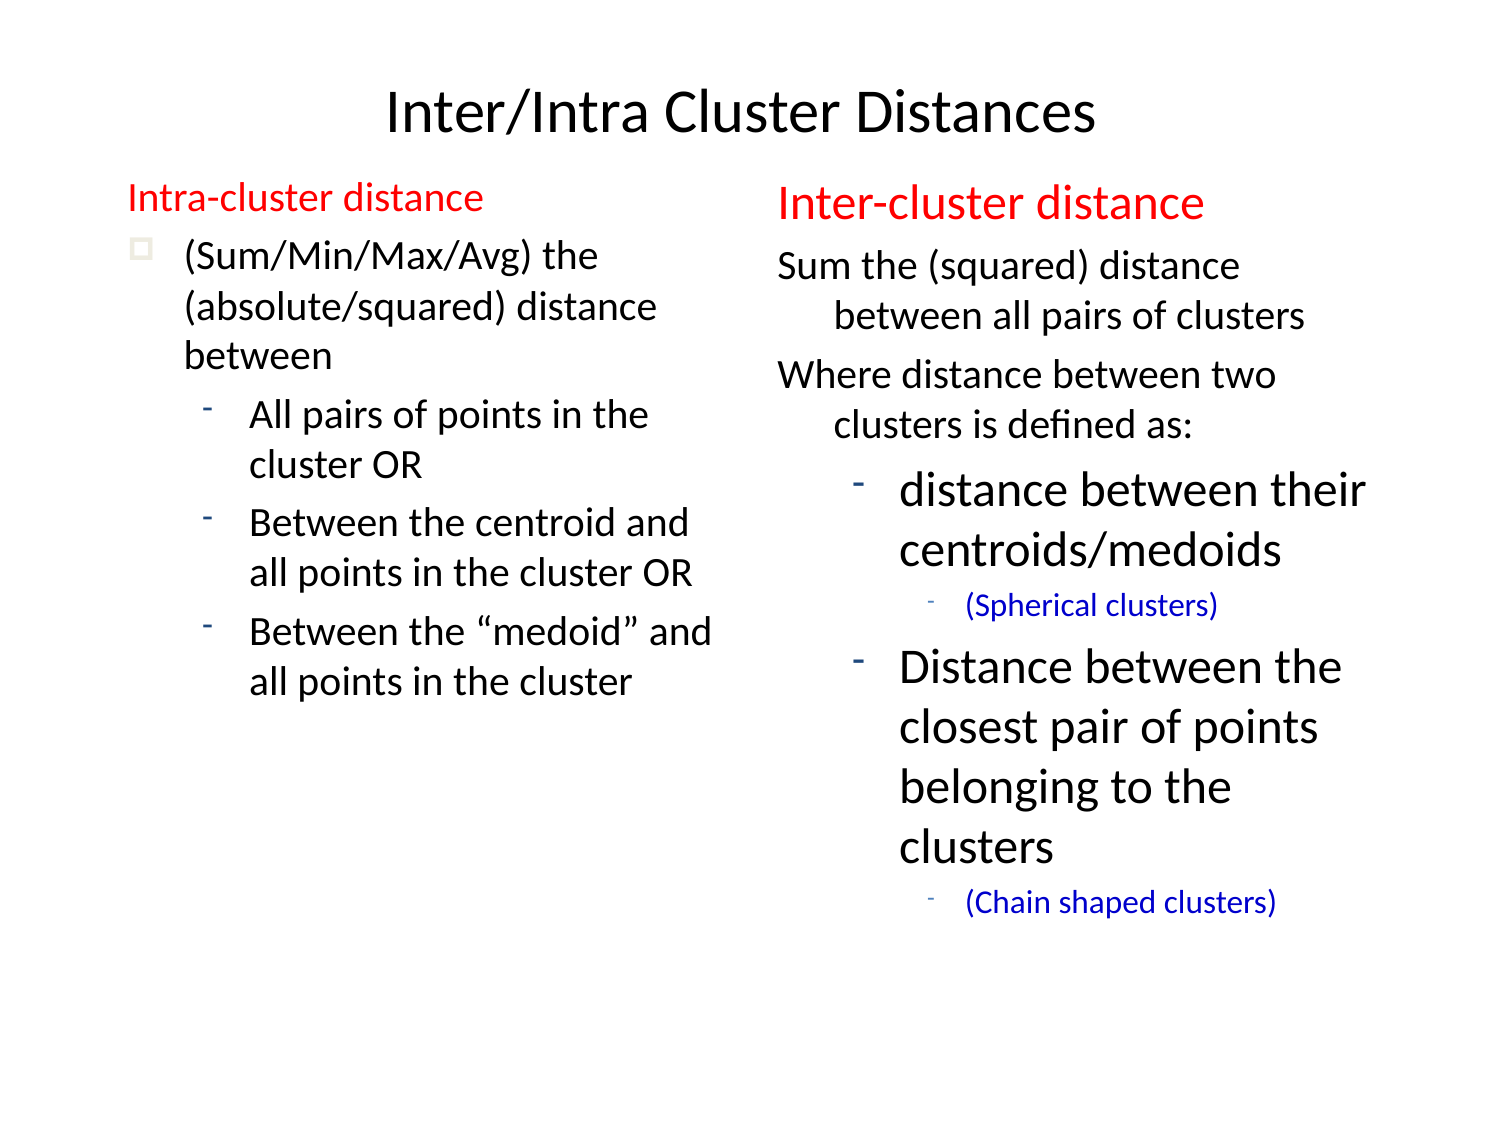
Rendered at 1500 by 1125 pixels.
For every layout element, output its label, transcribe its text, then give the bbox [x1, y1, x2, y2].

title Inter/Intra Cluster Distances [62, 62, 1421, 154]
text_box Intra-cluster distance (Sum/Min/Max/Avg) the (absolute/squared) distance between All pairs of points in the cluster OR Between the centroid and all points in the cluster OR Between the “medoid” and all points in the cluster [112, 162, 738, 838]
text_box Inter-cluster distance Sum the (squared) distance between all pairs of clusters Where distance between two clusters is defined as: distance between their centroids/medoids (Spherical clusters) Distance between the closest pair of points belonging to the clusters (Chain shaped clusters) [762, 162, 1388, 838]
